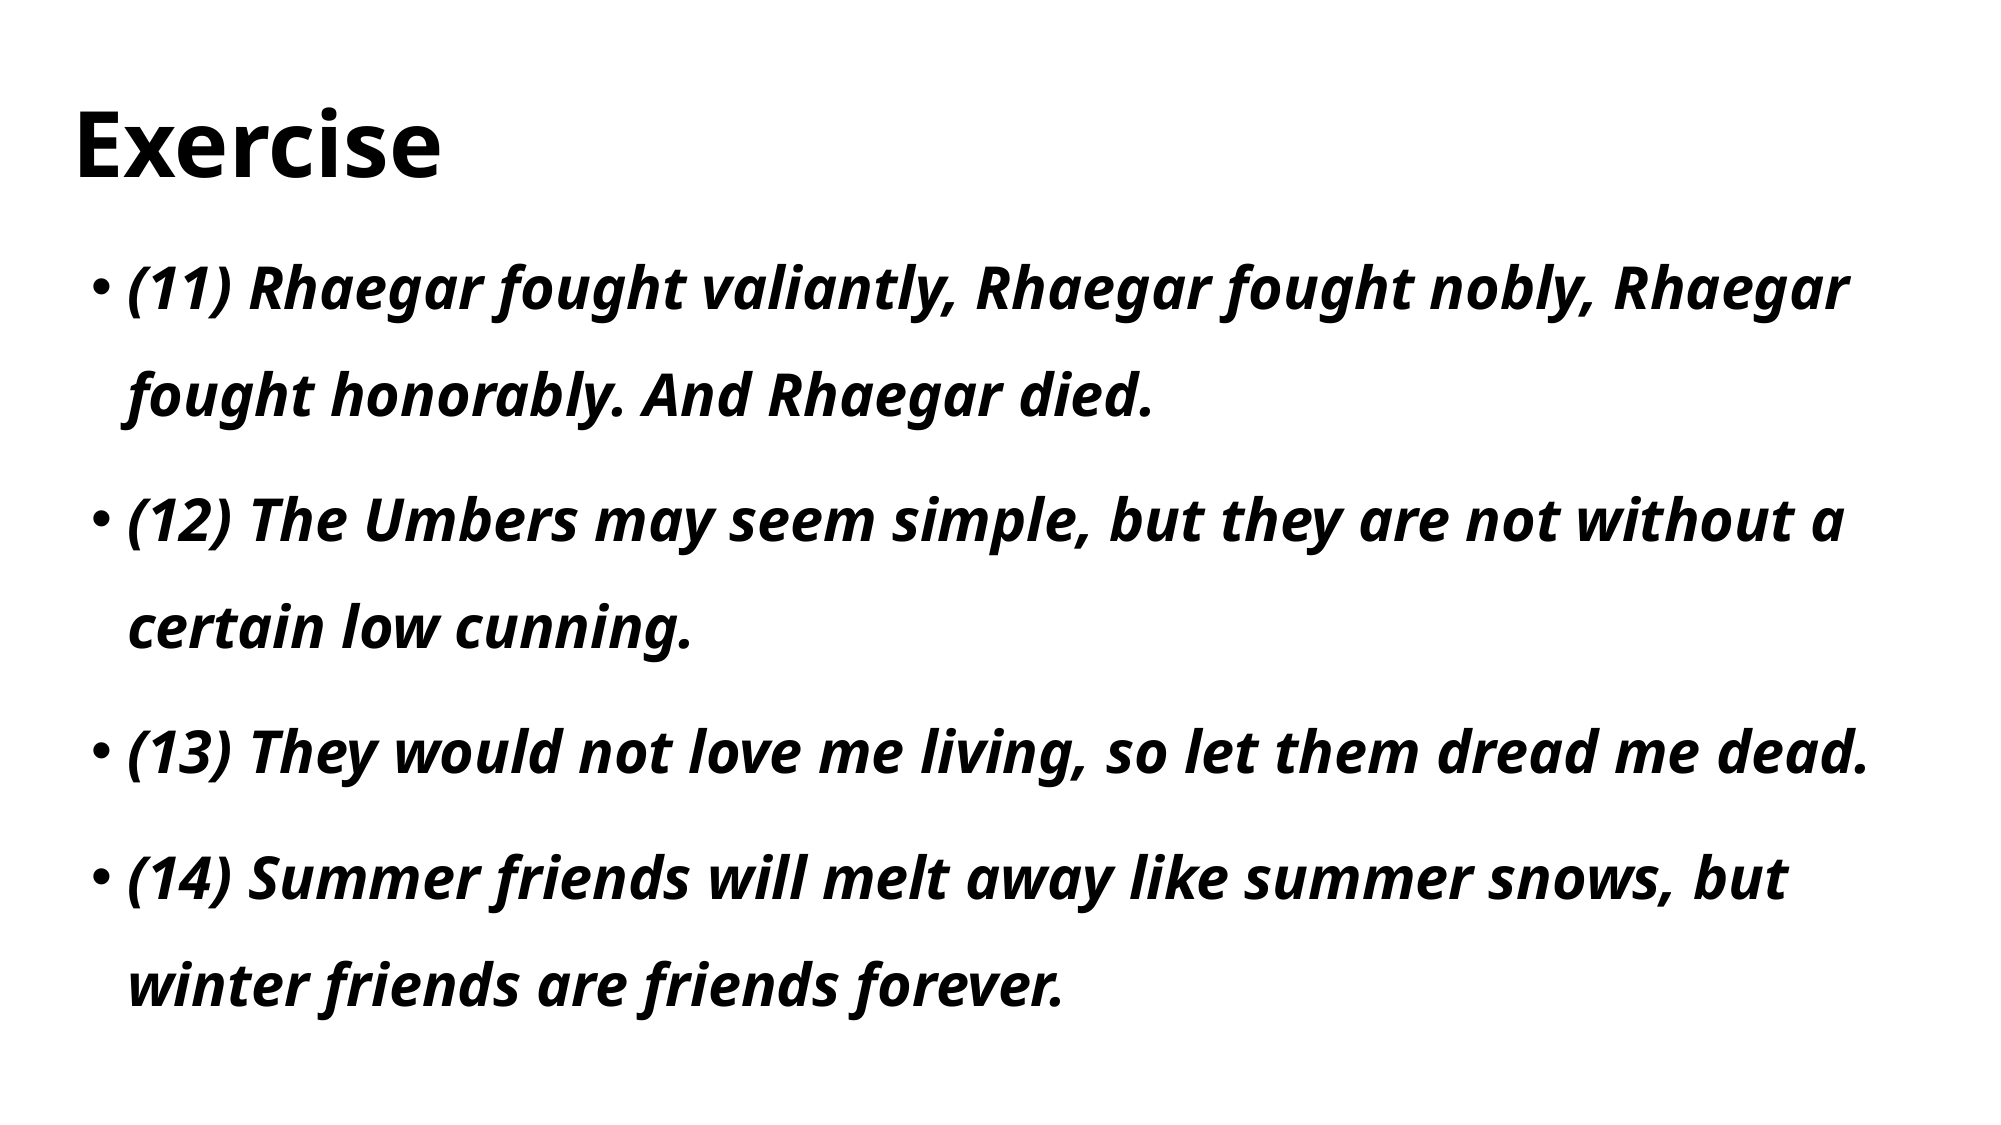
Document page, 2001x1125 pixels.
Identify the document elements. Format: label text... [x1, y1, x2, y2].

title Exercise [57, 38, 1783, 257]
list (11) Rhaegar fought valiantly, Rhaegar fought nobly, Rhaegar fought honorably. And Rhaegar died. (12) The Umbers may seem simple, but they are not without a certain low cunning. (13) They would not love me living, so let them dread me dead. (14) Summer friends will melt away like summer snows, but winter friends are friends forever. [76, 207, 1936, 1103]
